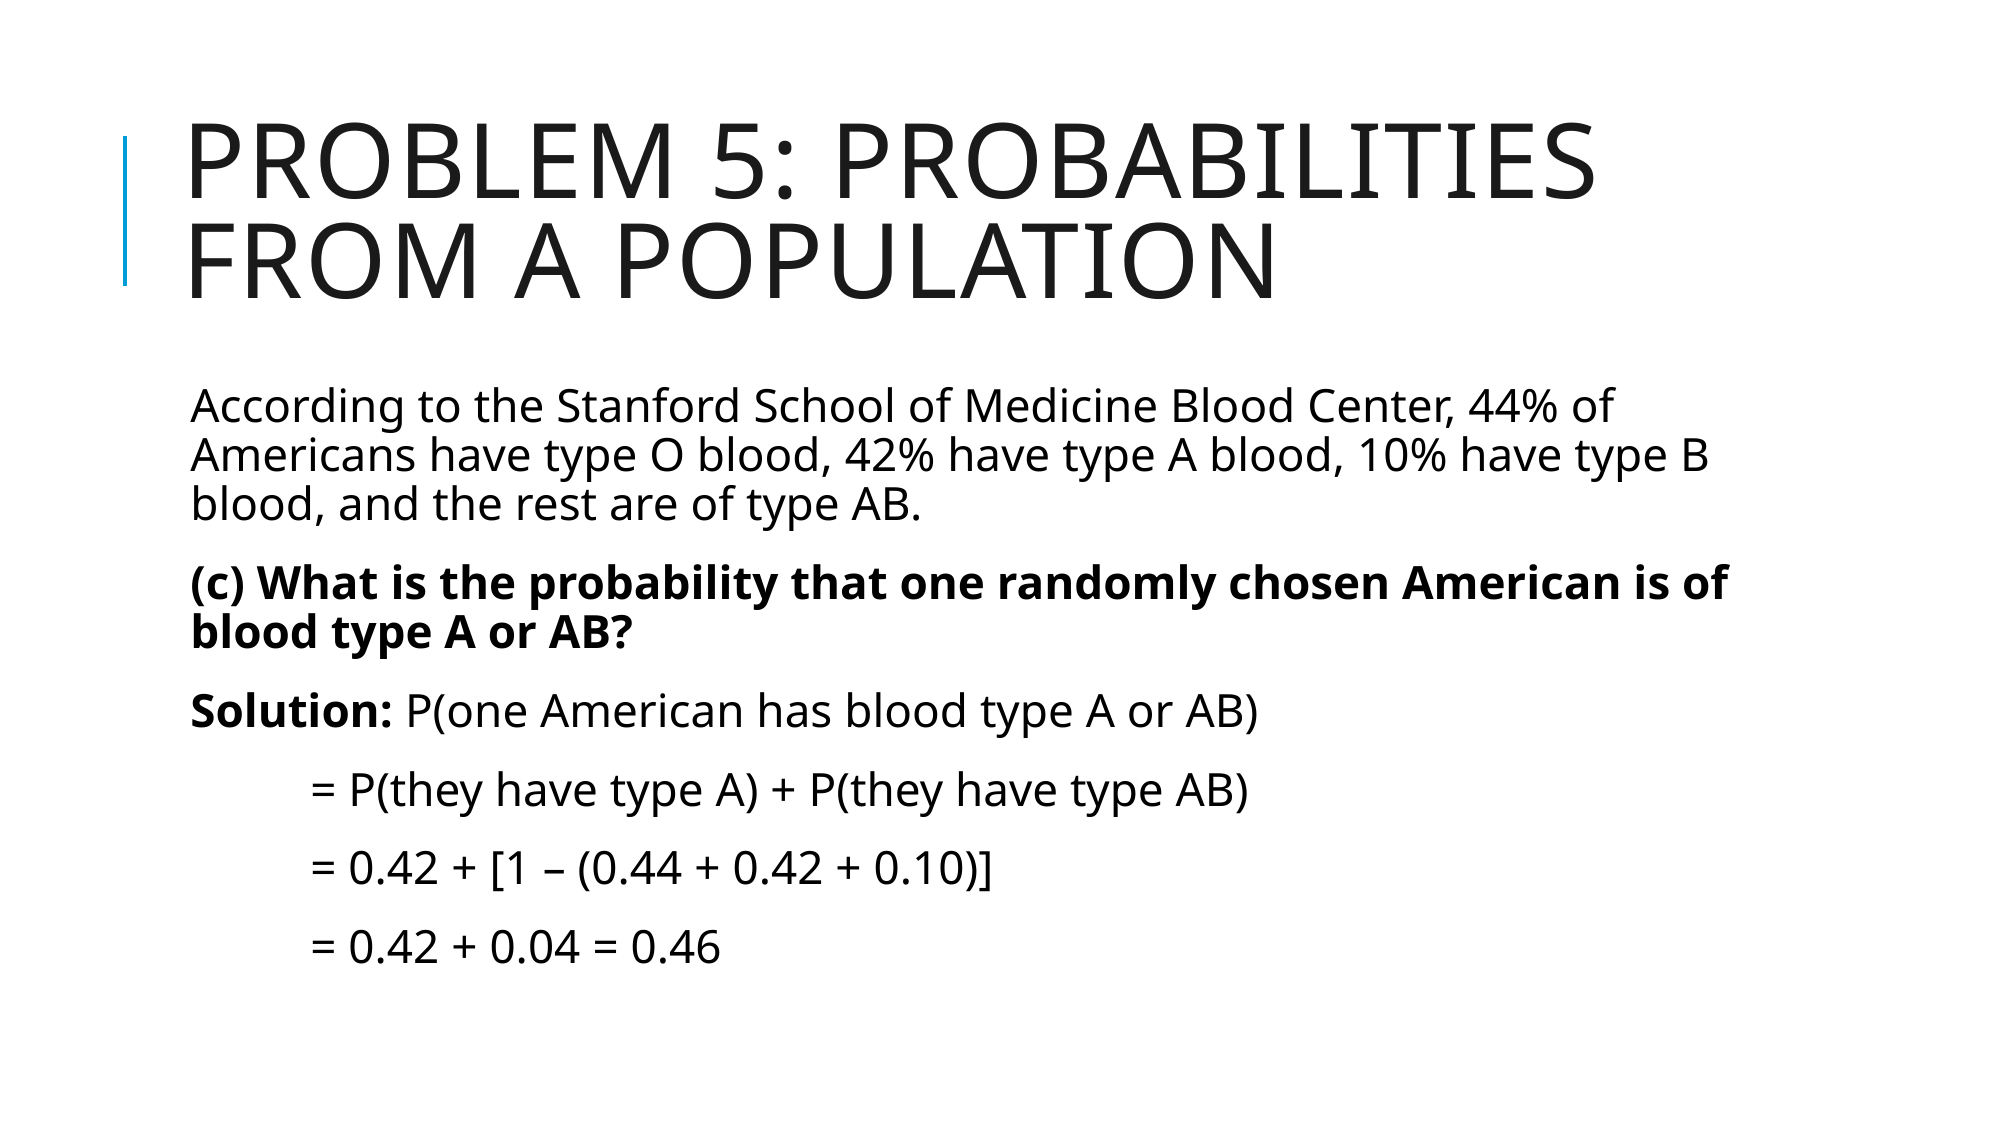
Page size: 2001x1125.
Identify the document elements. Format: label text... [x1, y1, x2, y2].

list According to the Stanford School of Medicine Blood Center, 44% of Americans have type O blood, 42% have type A blood, 10% have type B blood, and the rest are of type AB. (c) What is the probability that one randomly chosen American is of blood type A or AB? Solution: P(one American has blood type A or AB) = P(they have type A) + P(they have type AB) = 0.42 + [1 – (0.44 + 0.42 + 0.10)] = 0.42 + 0.04 = 0.46 [168, 375, 1763, 1035]
title Problem 5: probabilities from a population [168, 96, 1763, 342]
